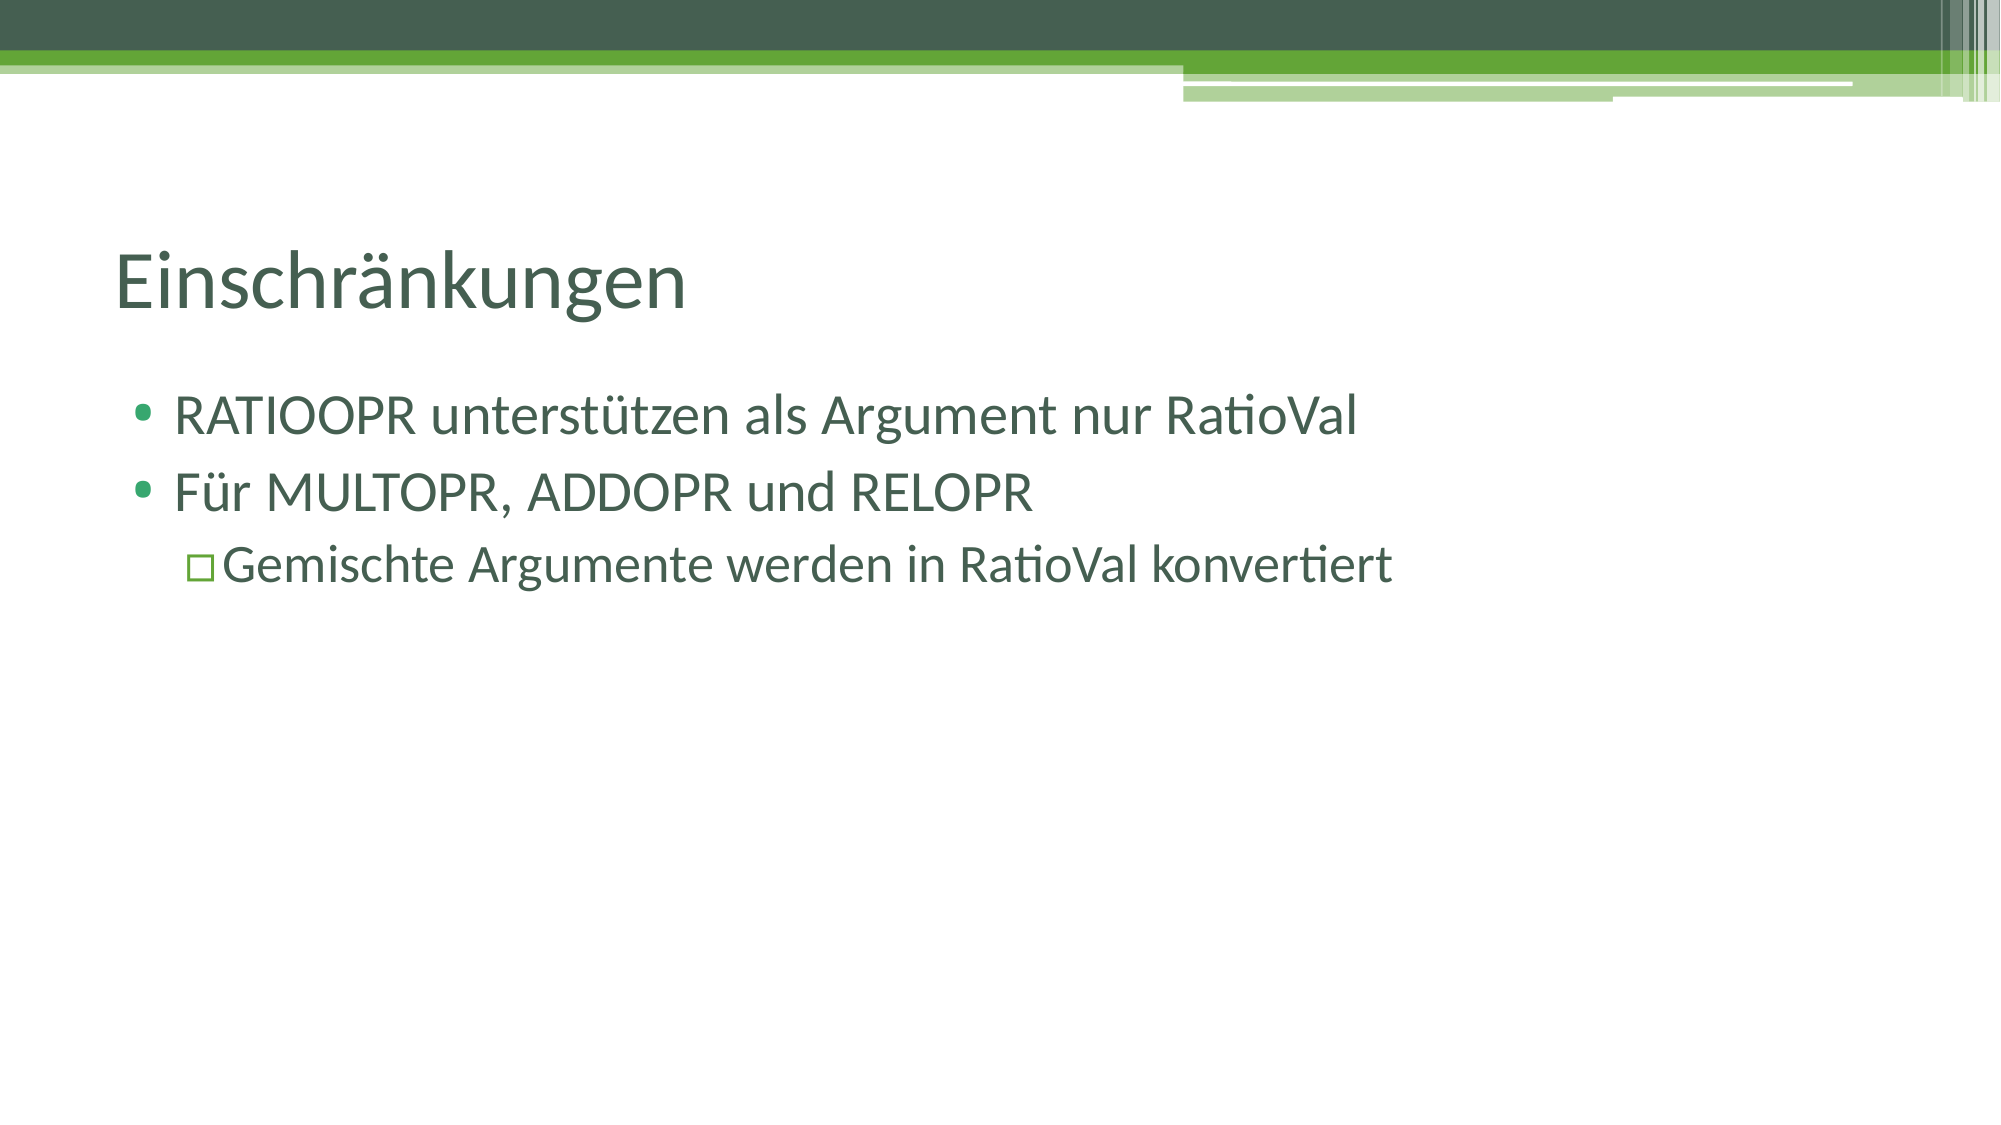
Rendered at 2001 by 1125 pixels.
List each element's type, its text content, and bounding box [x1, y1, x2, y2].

title Einschränkungen [99, 187, 1900, 363]
list RATIOOPR unterstützen als Argument nur RatioVal Für MULTOPR, ADDOPR und RELOPR Gemischte Argumente werden in RatioVal konvertiert [99, 368, 1900, 1079]
